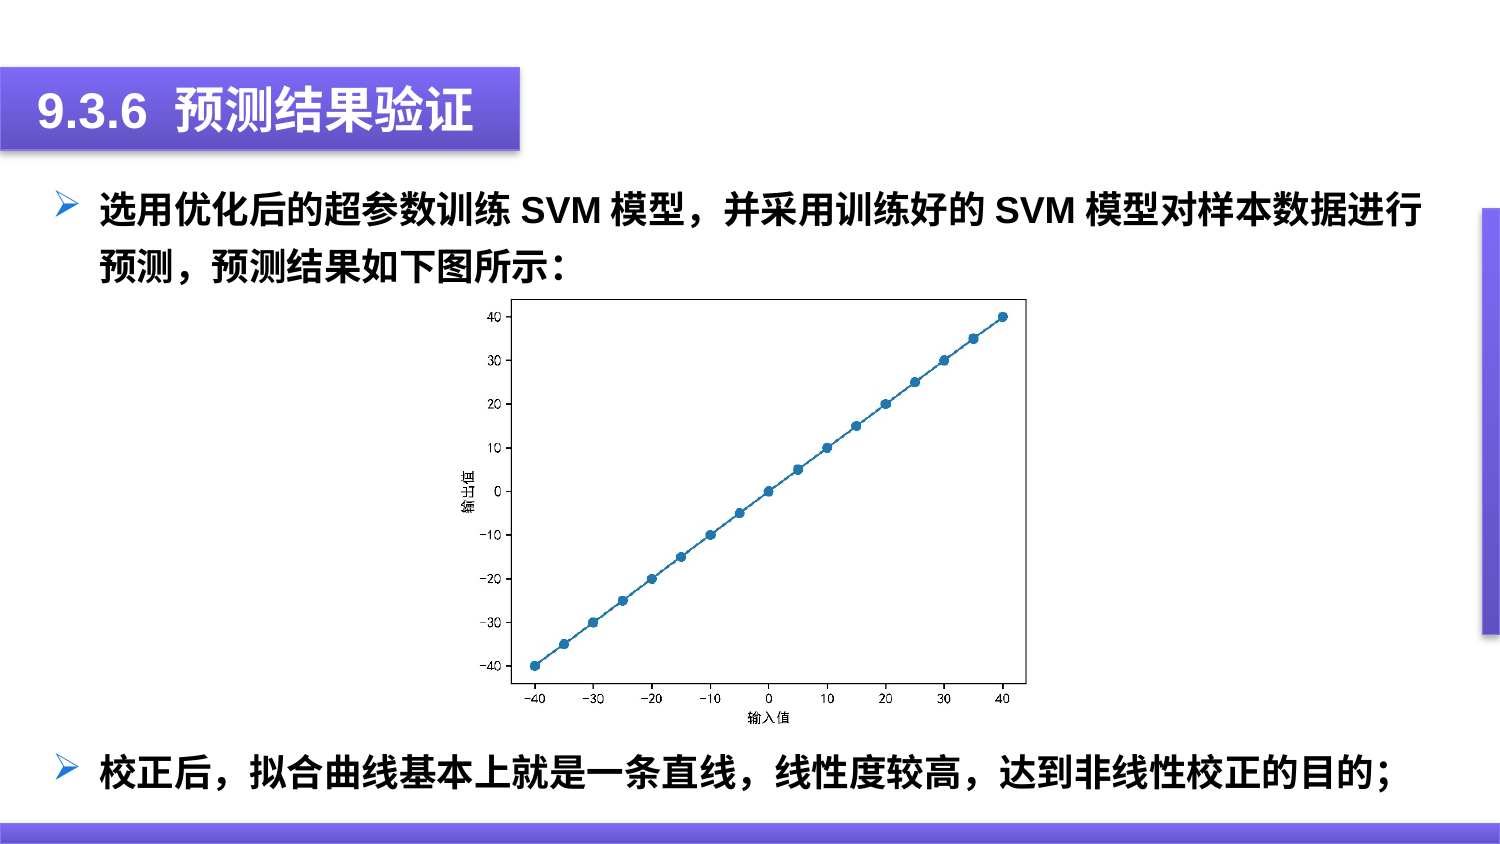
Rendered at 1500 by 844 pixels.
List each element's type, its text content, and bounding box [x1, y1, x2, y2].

text_box [0, 67, 520, 151]
text_box 选用优化后的超参数训练SVM模型，并采用训练好的SVM模型对样本数据进行预测，预测结果如下图所示： 校正后，拟合曲线基本上就是一条直线，线性度较高，达到非线性校正的目的； [37, 167, 1463, 801]
text_box 9.3.6 预测结果验证 [8, 71, 489, 146]
picture [449, 285, 1051, 738]
